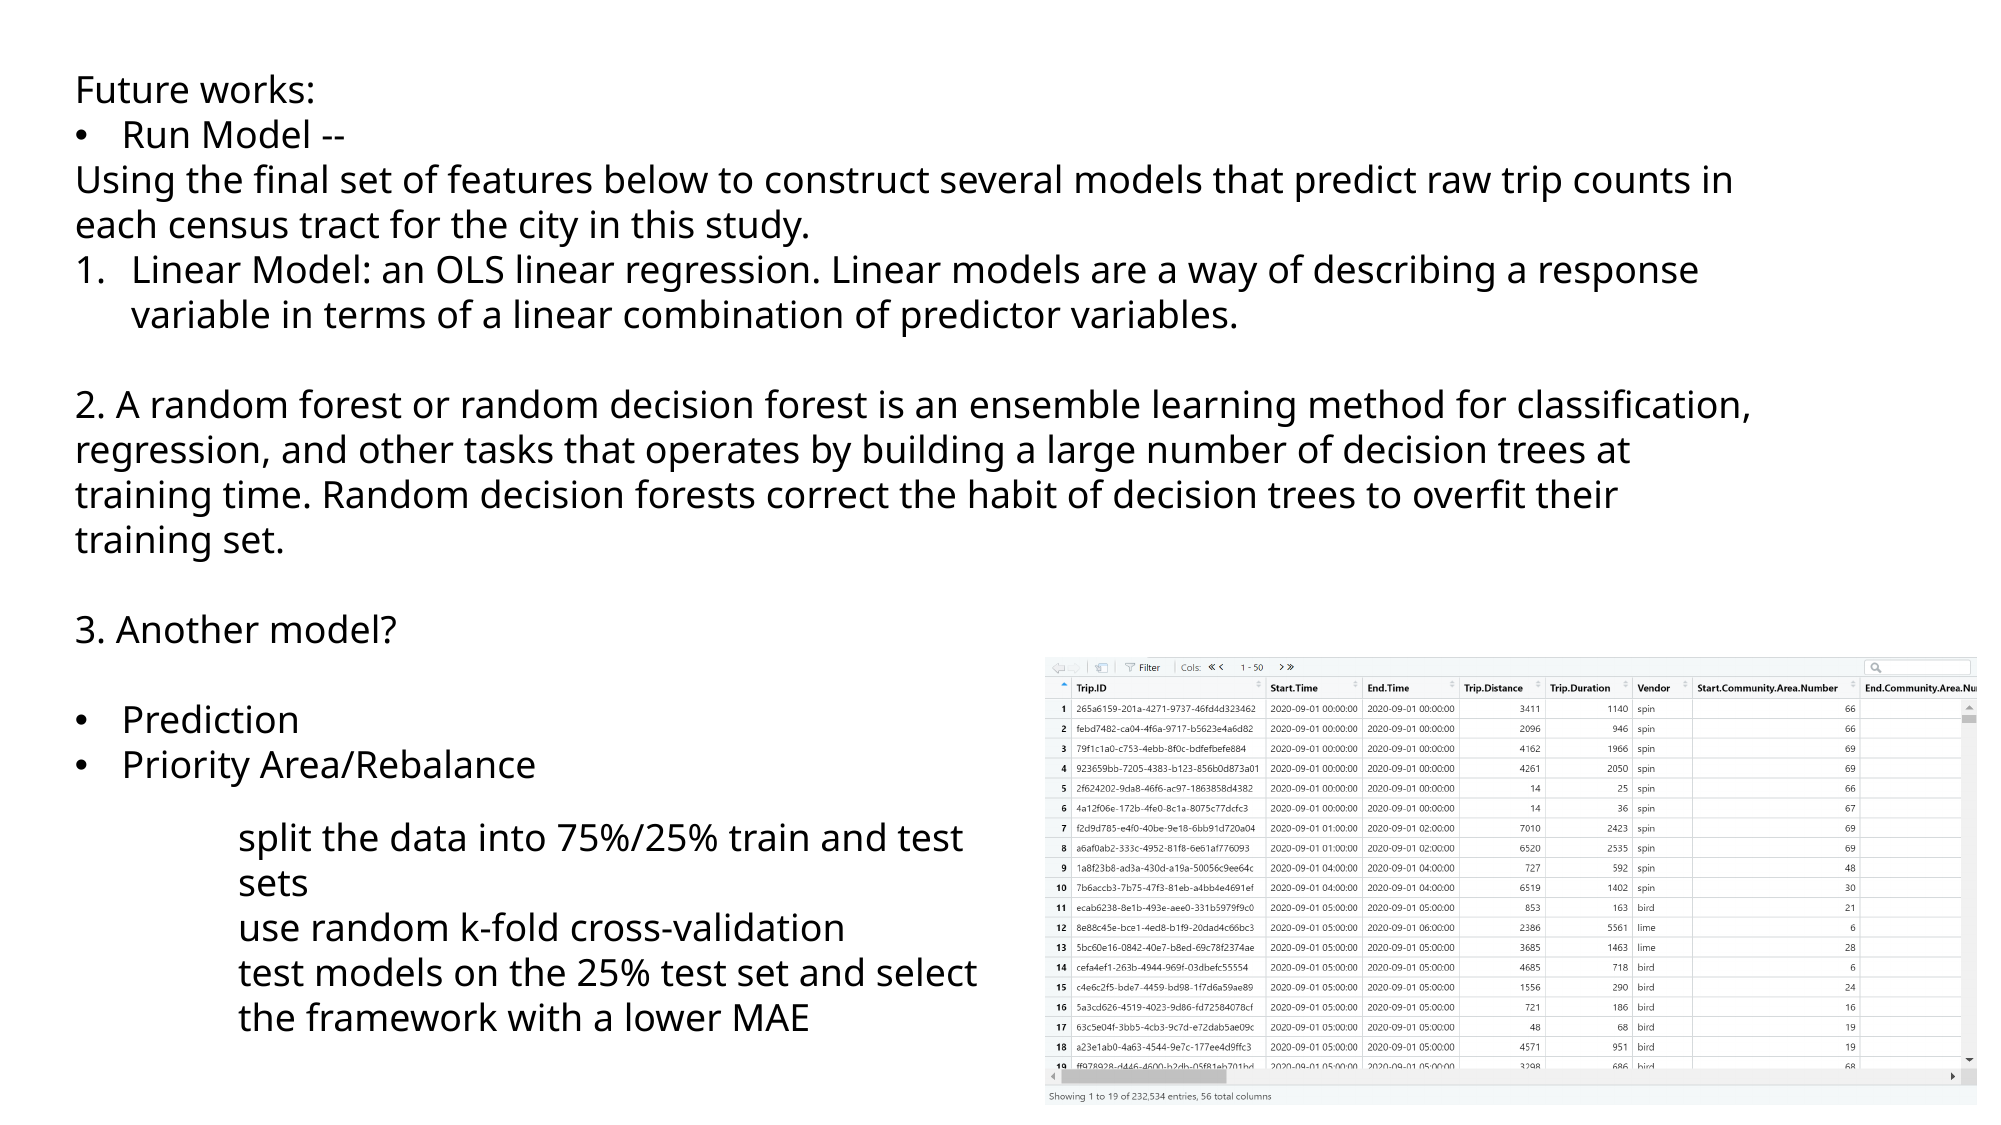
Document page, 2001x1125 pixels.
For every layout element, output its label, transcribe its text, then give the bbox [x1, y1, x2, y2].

text_box split the data into 75%/25% train and test sets use random k-fold cross-validation test models on the 25% test set and select the framework with a lower MAE [223, 806, 1015, 1047]
picture [1045, 657, 1977, 1105]
text_box Future works: Run Model -- Using the final set of features below to construct several models that predict raw trip counts in each census tract for the city in this study. Linear Model: an OLS linear regression. Linear models are a way of describing a response variable in terms of a linear combination of predictor variables. 2. A random forest or random decision forest is an ensemble learning method for classification, regression, and other tasks that operates by building a large number of decision trees at training time. Random decision forests correct the habit of decision trees to overfit their training set. 3. Another model? Prediction Priority Area/Rebalance [60, 59, 1780, 794]
